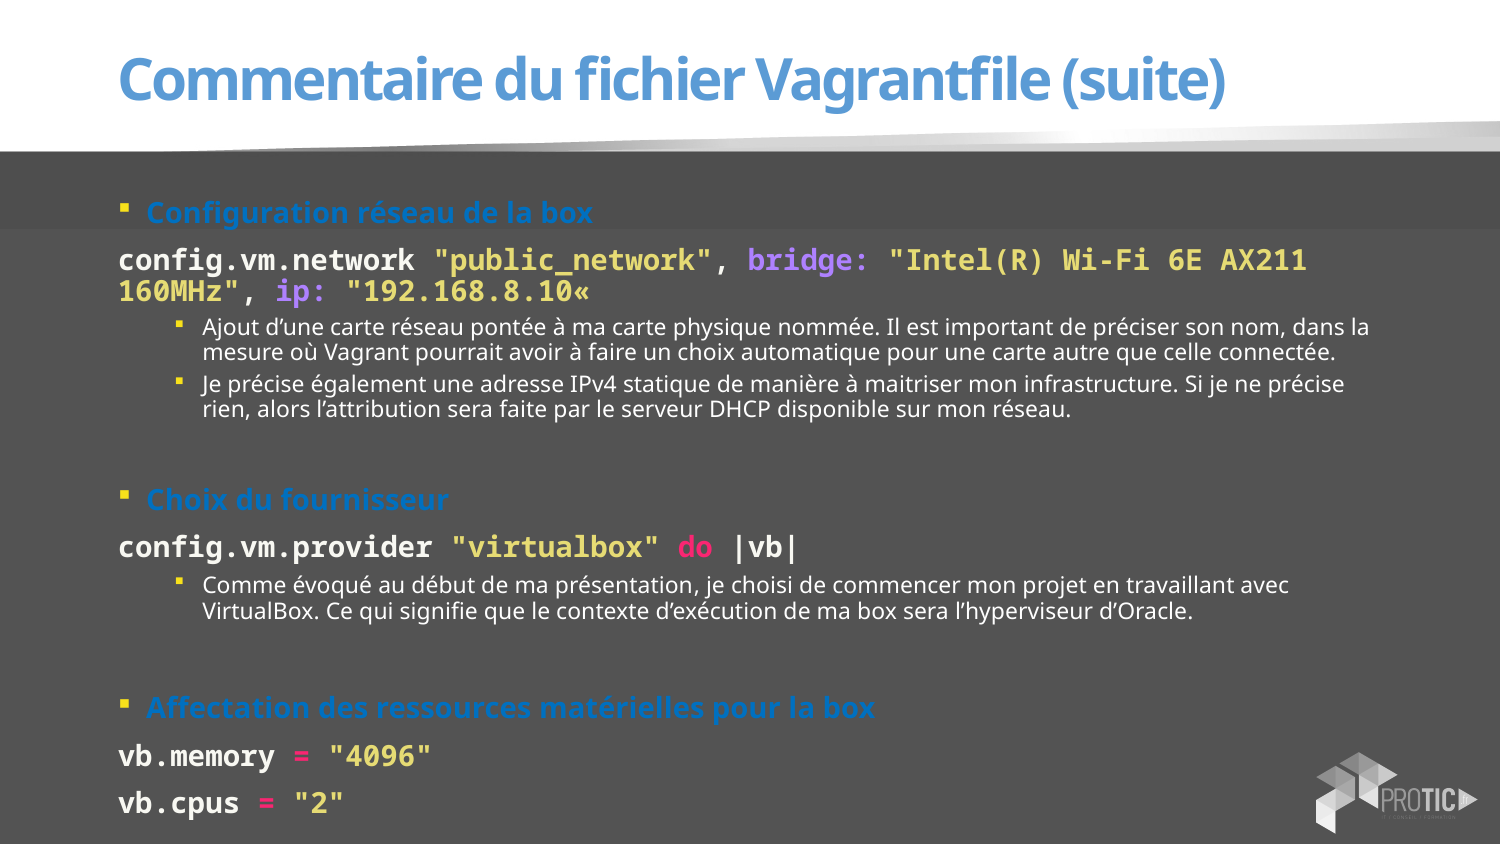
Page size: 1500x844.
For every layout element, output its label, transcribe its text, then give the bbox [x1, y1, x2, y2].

title Commentaire du fichier Vagrantfile (suite) [103, 43, 1397, 124]
list Configuration réseau de la box config.vm.network "public_network", bridge: "Intel(R) Wi-Fi 6E AX211 160MHz", ip: "192.168.8.10« Ajout d’une carte réseau pontée à ma carte physique nommée. Il est important de préciser son nom, dans la mesure où Vagrant pourrait avoir à faire un choix automatique pour une carte autre que celle connectée. Je précise également une adresse IPv4 statique de manière à maitriser mon infrastructure. Si je ne précise rien, alors l’attribution sera faite par le serveur DHCP disponible sur mon réseau. Choix du fournisseur config.vm.provider "virtualbox" do |vb| Comme évoqué au début de ma présentation, je choisi de commencer mon projet en travaillant avec VirtualBox. Ce qui signifie que le contexte d’exécution de ma box sera l’hyperviseur d’Oracle. Affectation des ressources matérielles pour la box vb.memory = "4096" vb.cpus = "2" [103, 190, 1397, 764]
